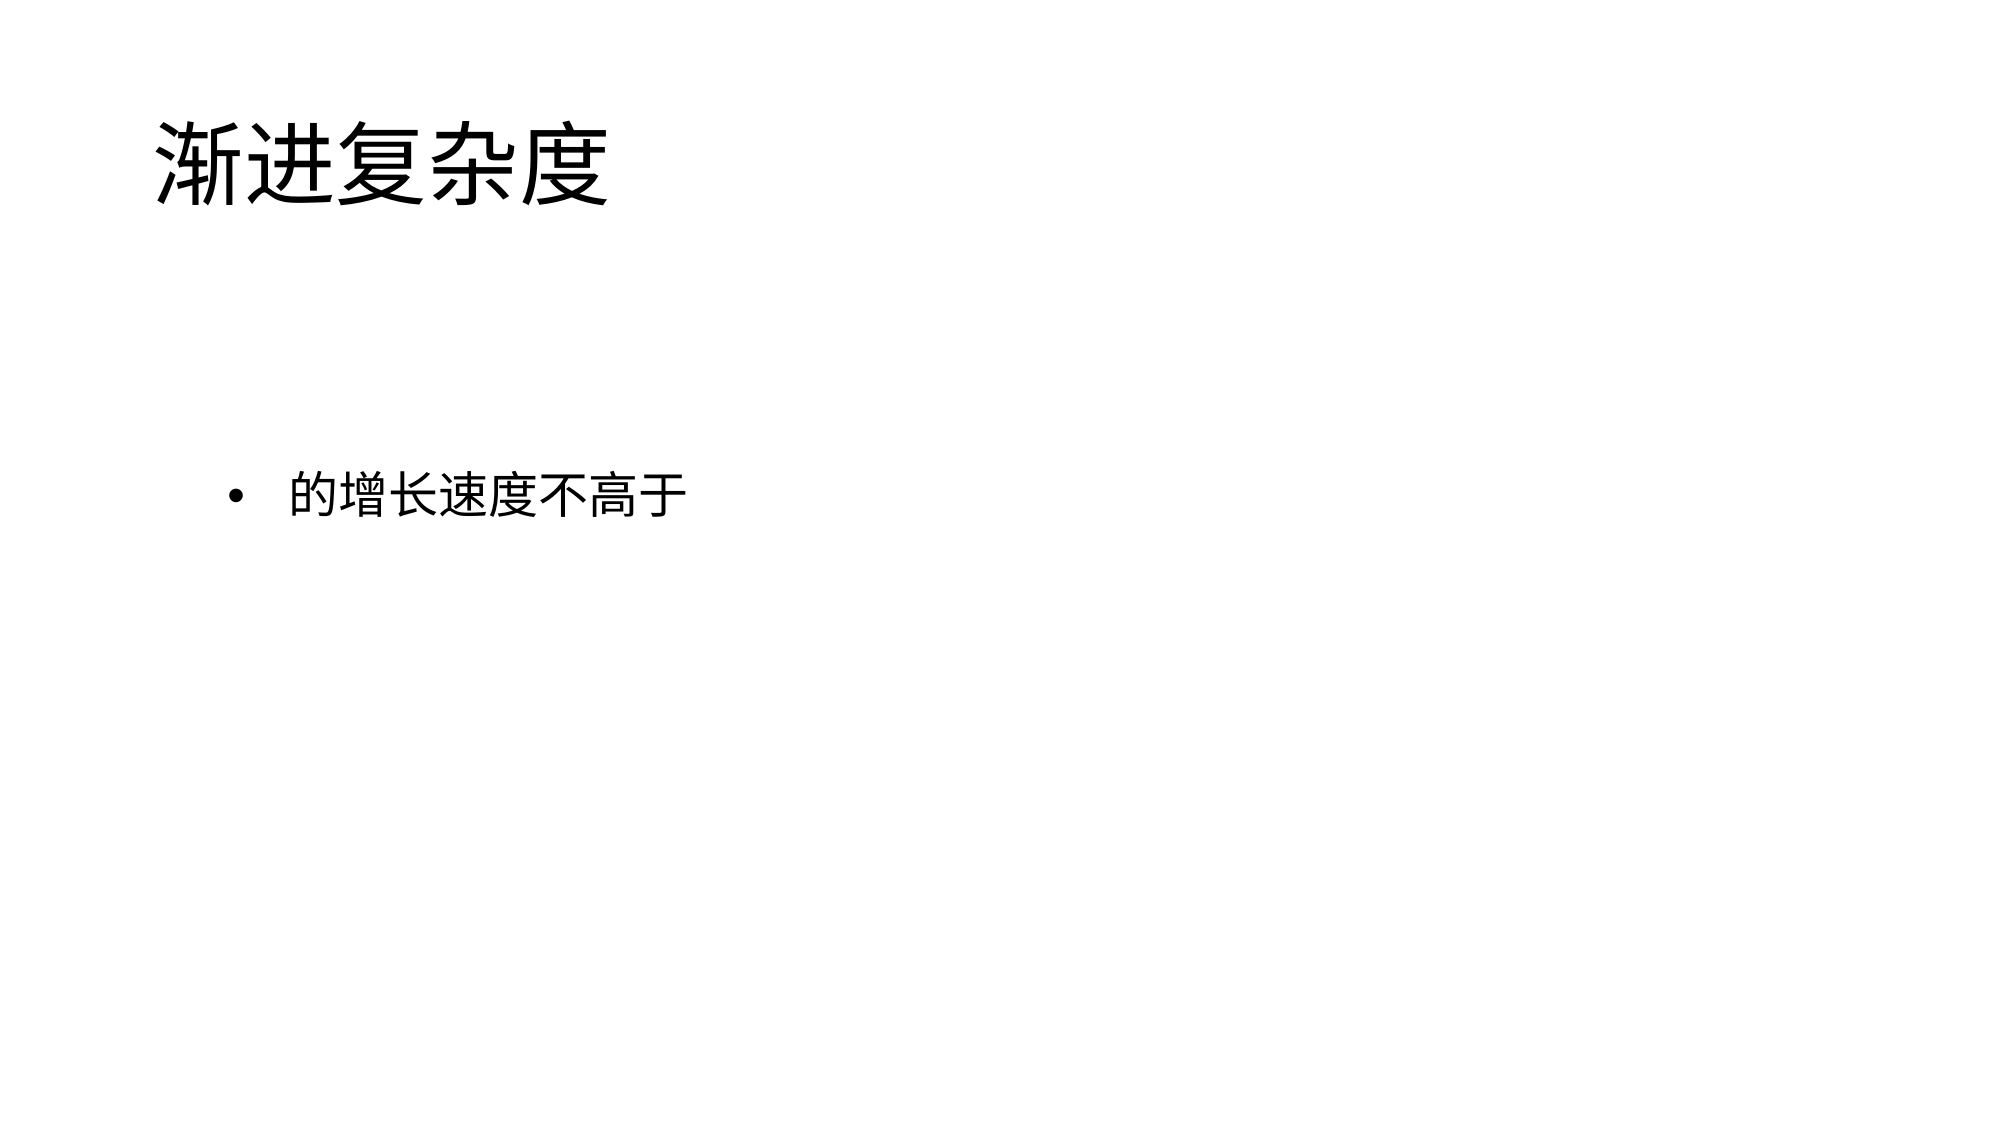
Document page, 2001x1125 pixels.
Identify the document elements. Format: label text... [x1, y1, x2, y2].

title 渐进复杂度 [137, 59, 1863, 278]
